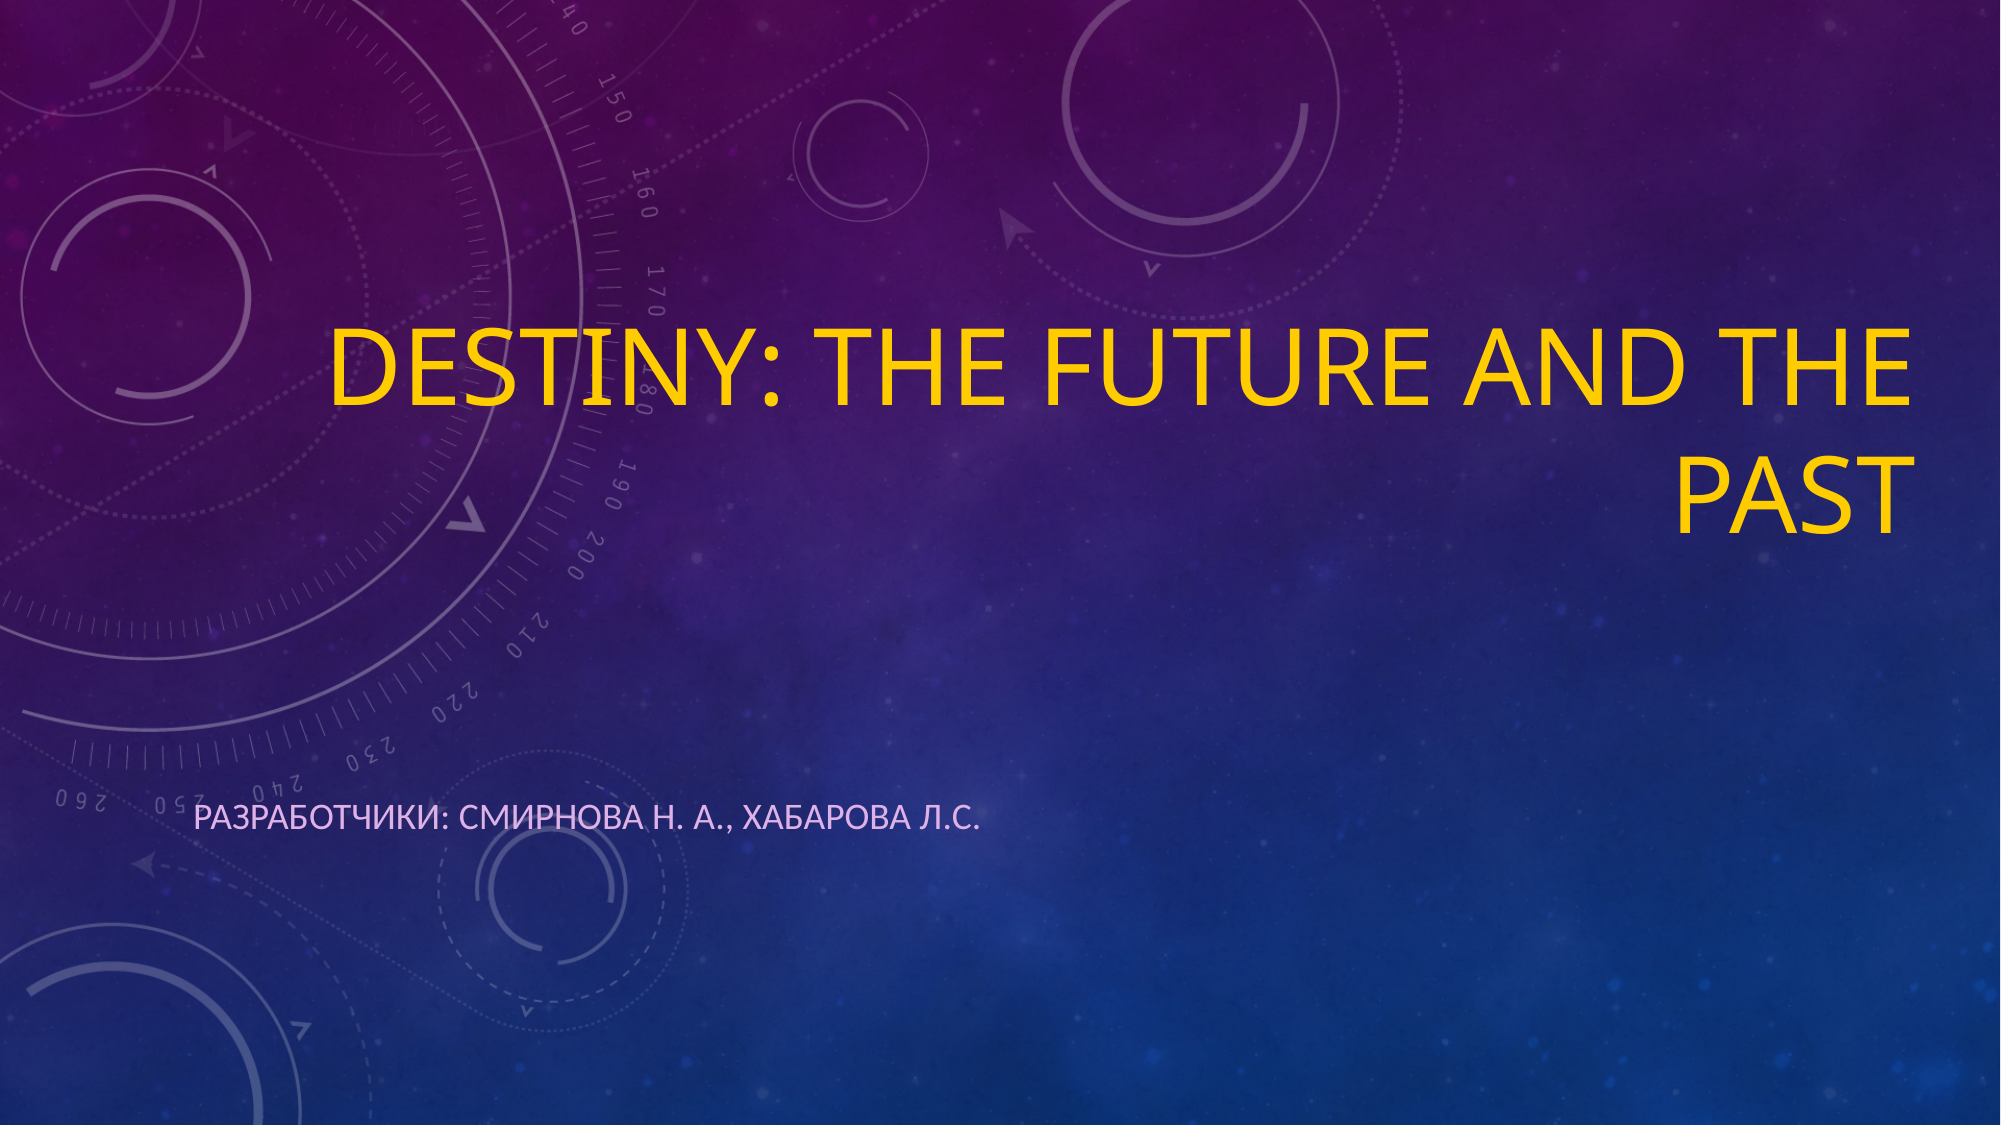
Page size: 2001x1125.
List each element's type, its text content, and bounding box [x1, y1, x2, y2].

subtitle Разработчики: СмирНОва Н. А., ХАБАРОВА Л.С. [178, 784, 1359, 897]
picture [0, 0, 2001, 1125]
title Destiny: the future and the past [93, 288, 1931, 563]
